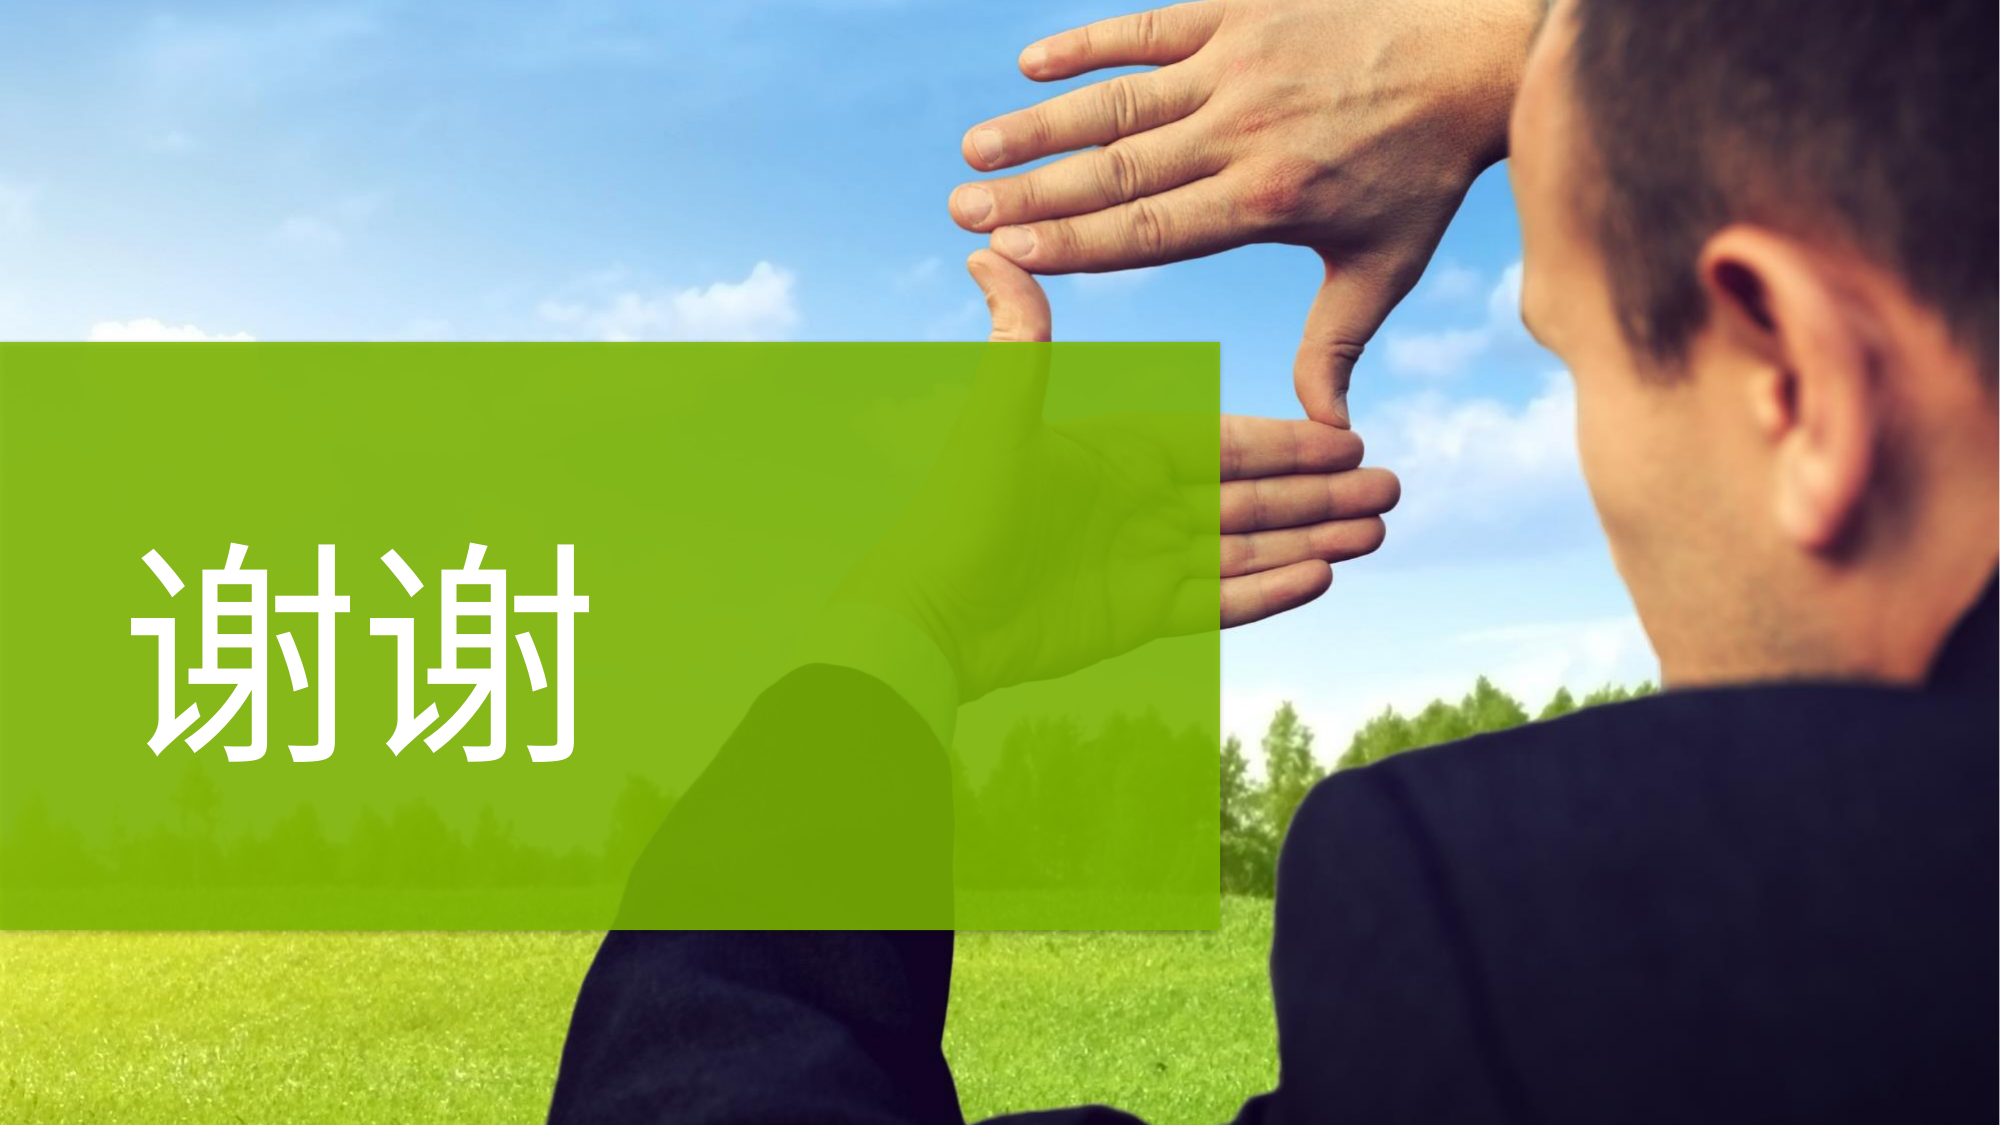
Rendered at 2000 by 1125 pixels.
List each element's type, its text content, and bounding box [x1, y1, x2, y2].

text_box 谢谢 [105, 489, 1066, 782]
picture [0, 0, 2000, 1125]
